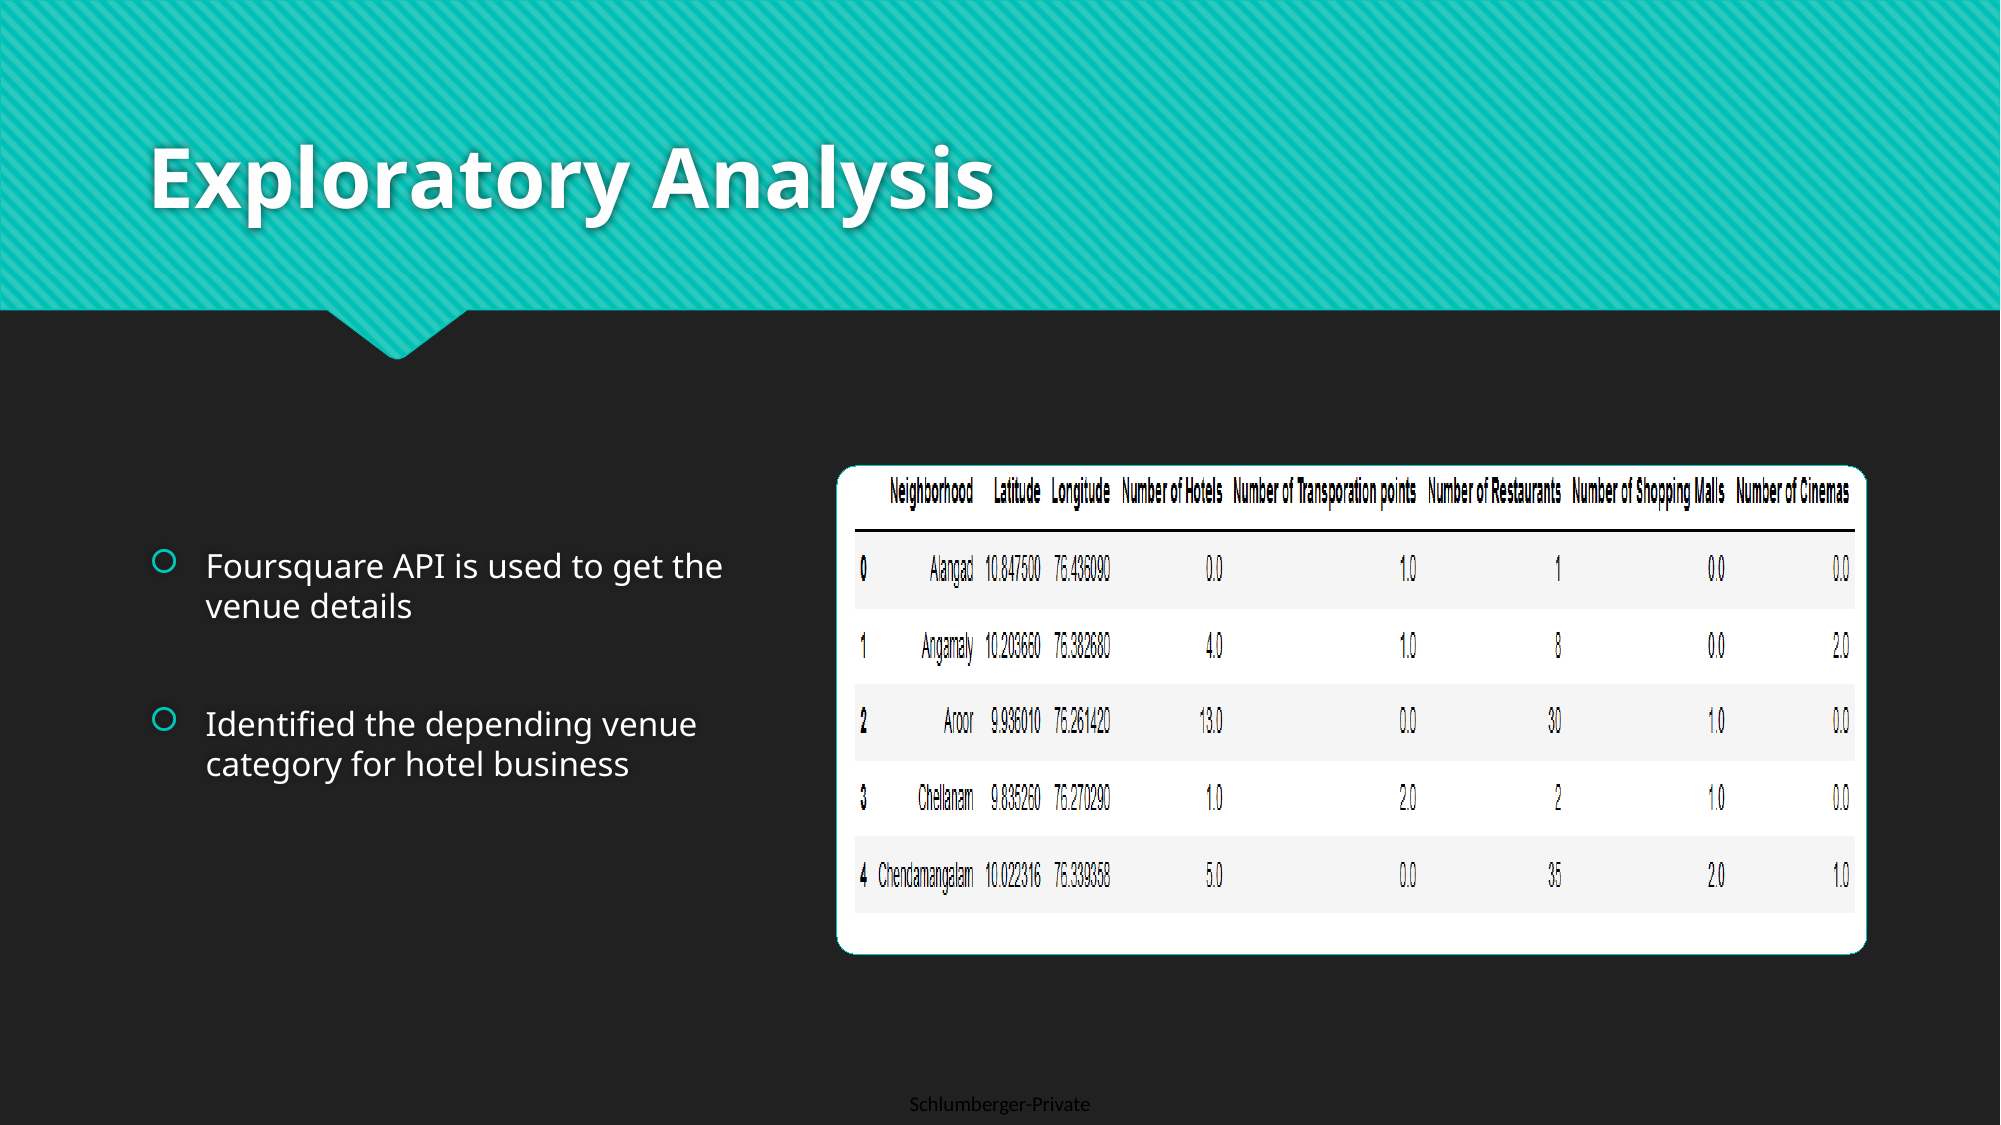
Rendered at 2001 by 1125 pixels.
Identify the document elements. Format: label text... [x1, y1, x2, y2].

picture [836, 465, 1867, 955]
title Exploratory Analysis [132, 73, 1868, 233]
list Foursquare API is used to get the venue details Identified the depending venue category for hotel business [134, 395, 764, 992]
